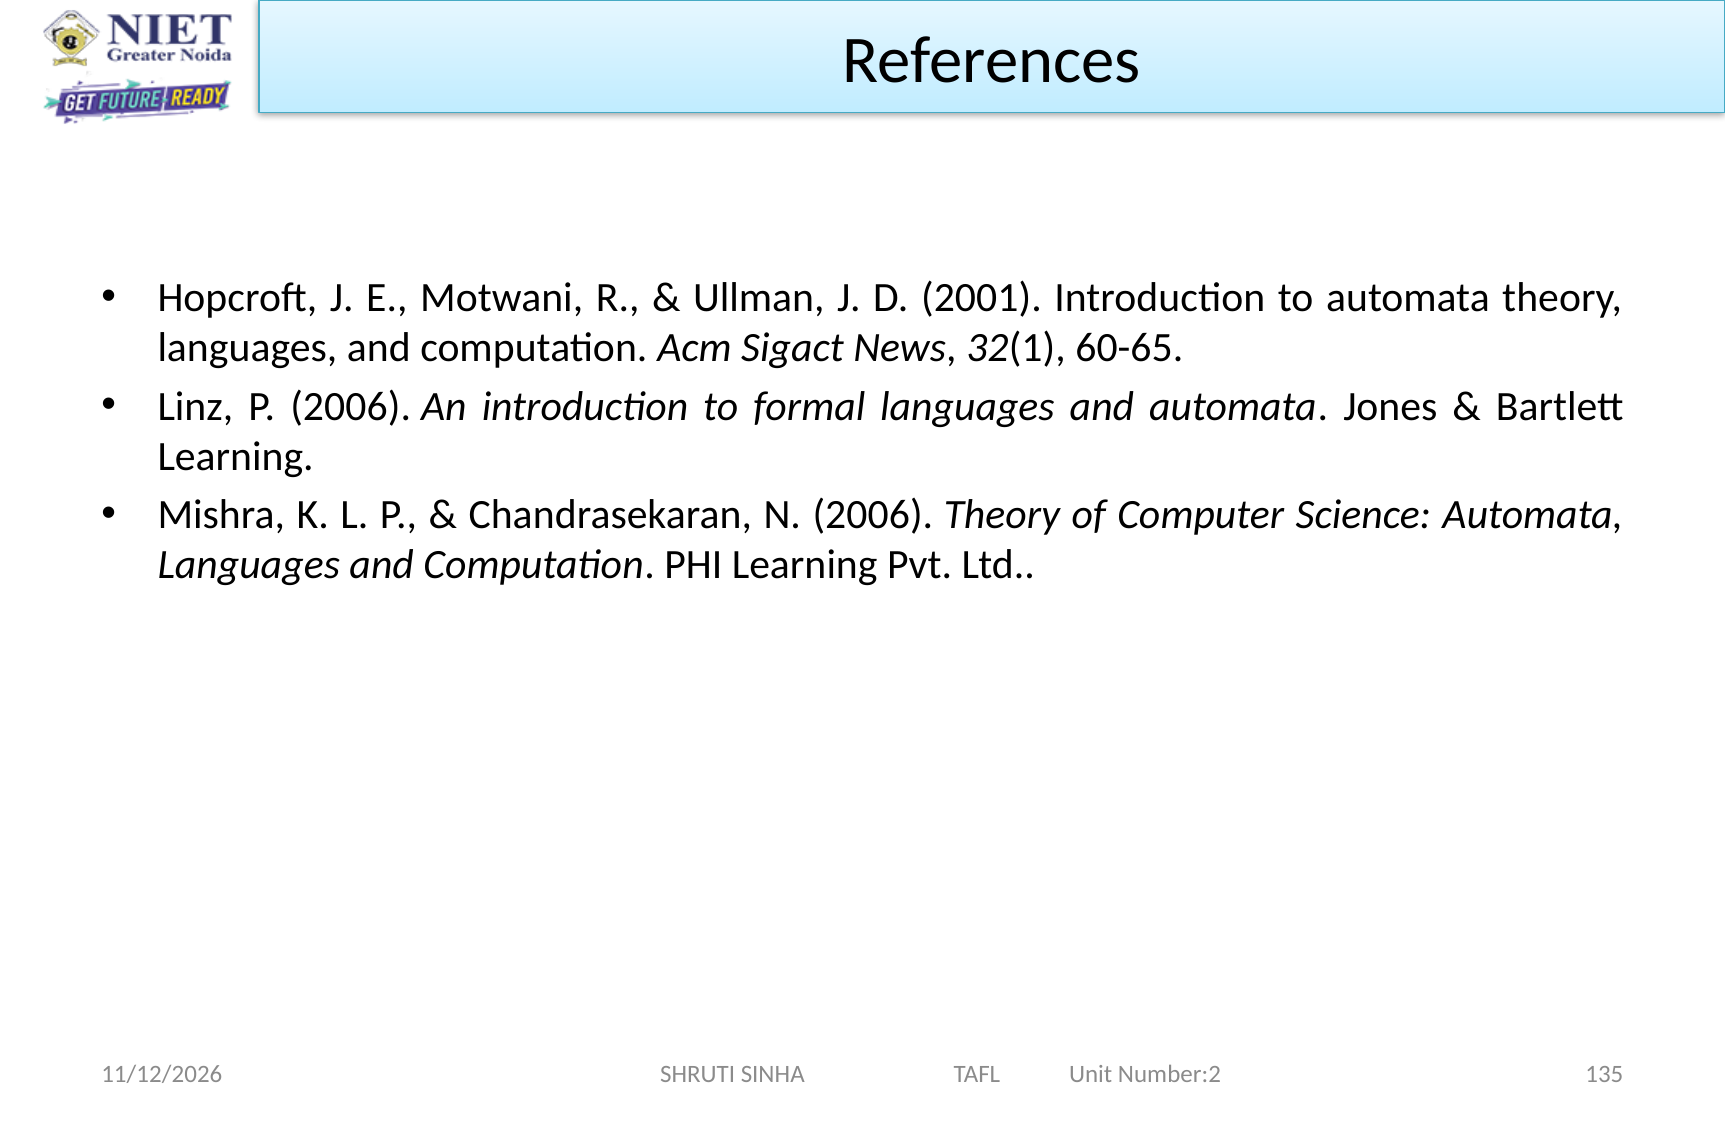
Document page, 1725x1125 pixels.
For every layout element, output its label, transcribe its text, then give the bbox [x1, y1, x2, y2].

list Hopcroft, J. E., Motwani, R., & Ullman, J. D. (2001). Introduction to automata theory, languages, and computation. Acm Sigact News, 32(1), 60-65. Linz, P. (2006). An introduction to formal languages and automata. Jones & Bartlett Learning. Mishra, K. L. P., & Chandrasekaran, N. (2006). Theory of Computer Science: Automata, Languages and Computation. PHI Learning Pvt. Ltd.. [86, 262, 1639, 1005]
text_box References [275, 0, 1725, 113]
slide_number 135 [1236, 1042, 1639, 1103]
picture [0, 0, 274, 135]
footer SHRUTI SINHA TAFL Unit Number:2 [416, 1042, 1236, 1103]
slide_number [86, 1042, 416, 1103]
